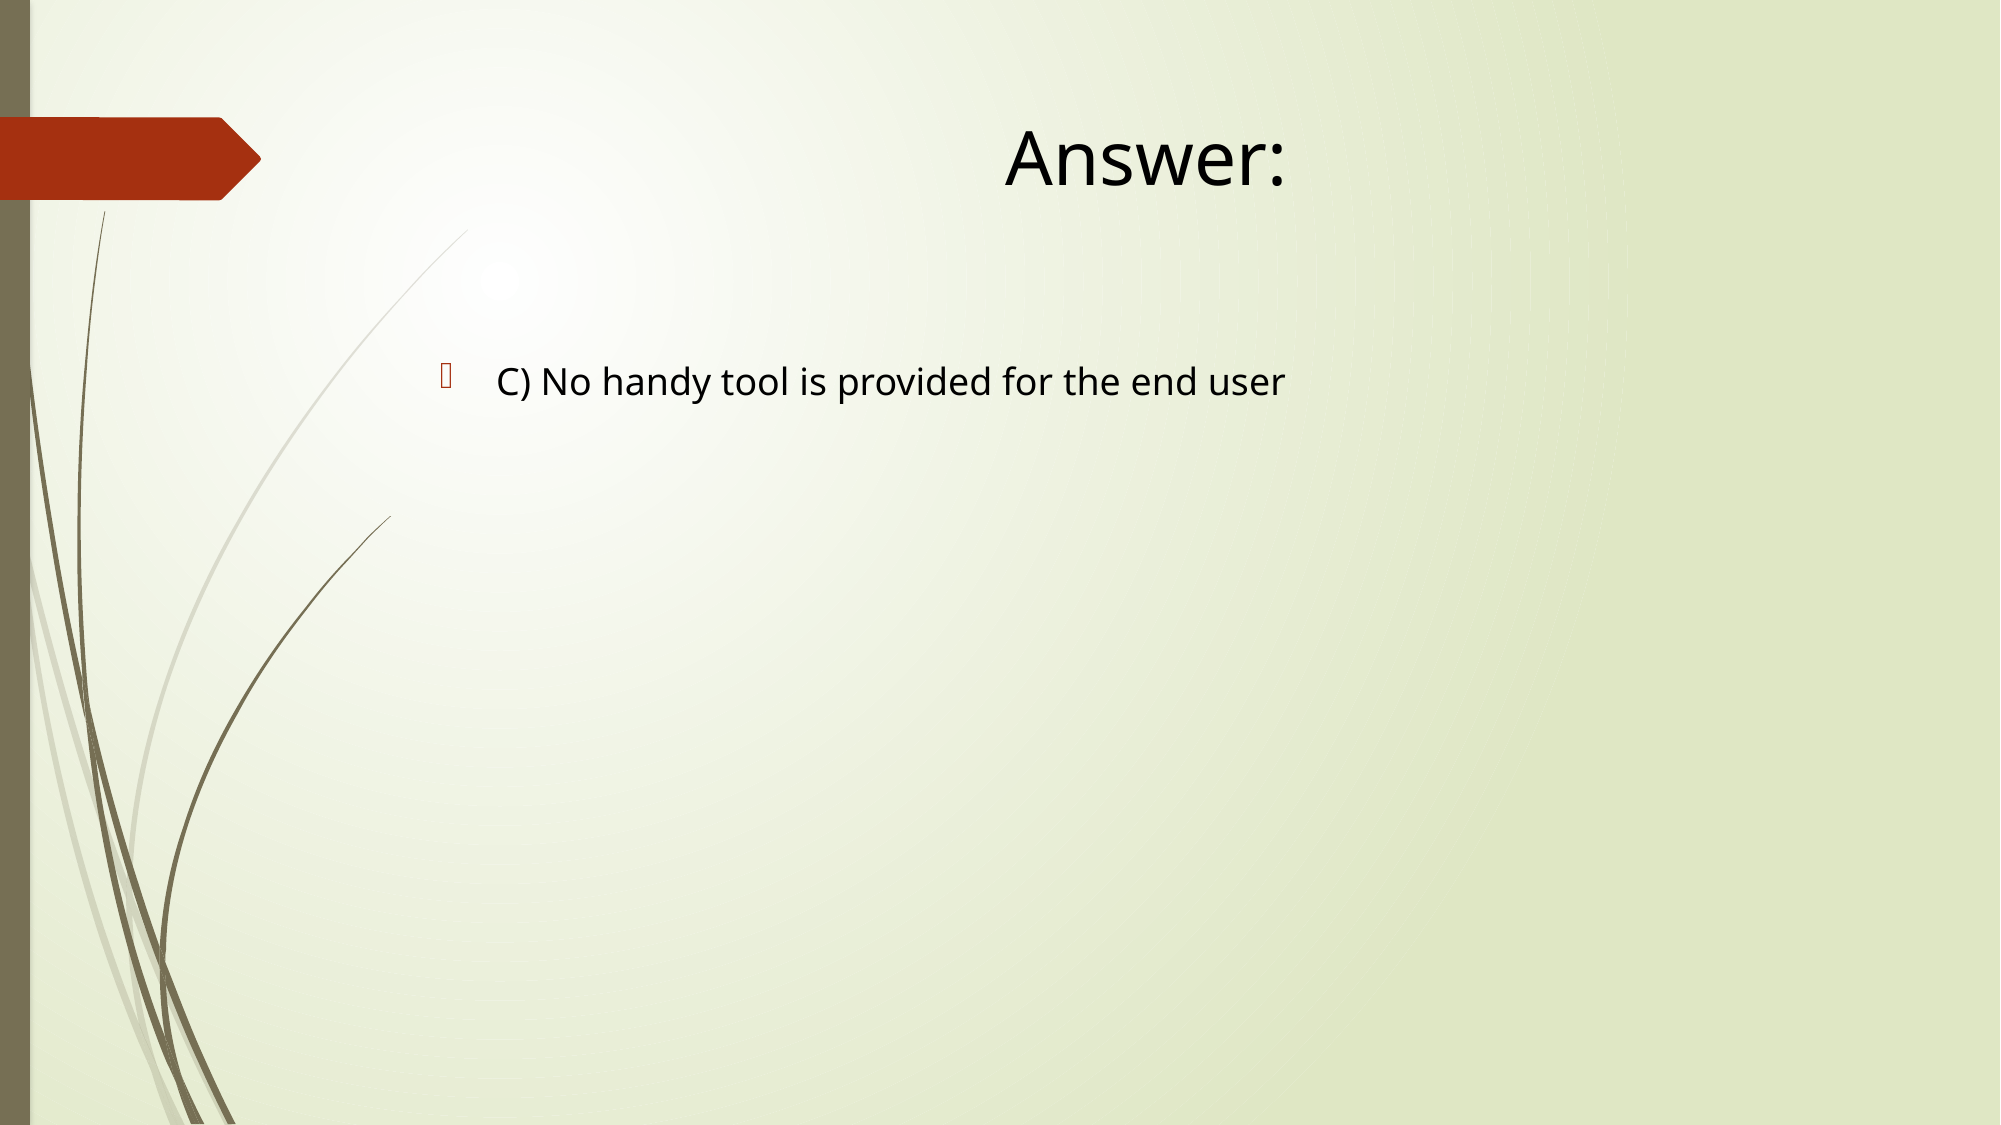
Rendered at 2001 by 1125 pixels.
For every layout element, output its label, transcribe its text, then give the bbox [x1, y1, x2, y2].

list C) No handy tool is provided for the end user [424, 350, 1888, 970]
title Answer: [425, 102, 1888, 313]
